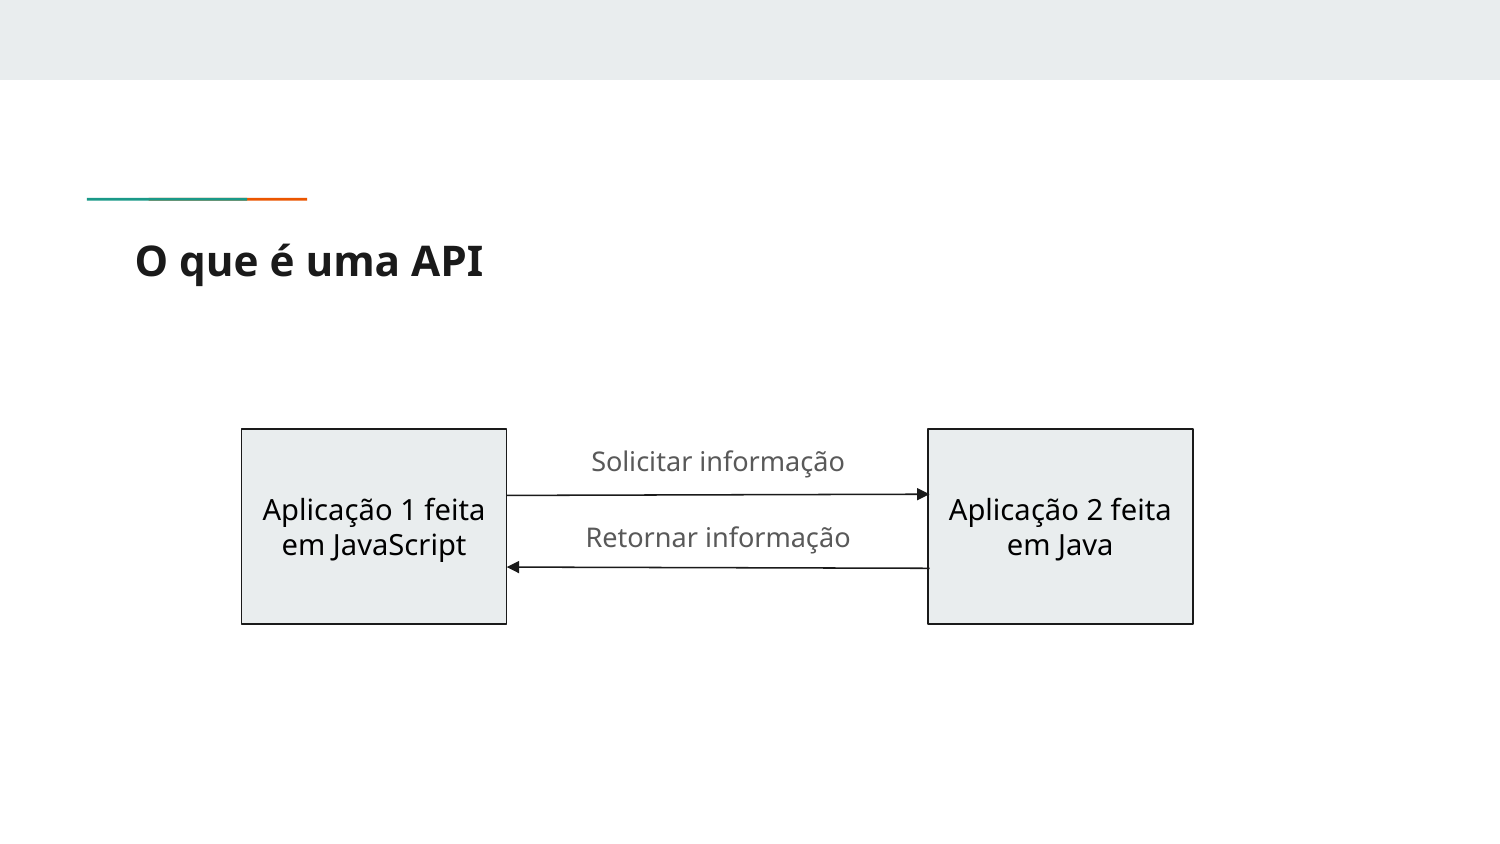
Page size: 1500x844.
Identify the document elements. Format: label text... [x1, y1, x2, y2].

text_box Aplicação 1 feita em JavaScript [241, 429, 507, 624]
text_box Solicitar informação [506, 428, 930, 492]
text_box Aplicação 2 feita em Java [927, 429, 1194, 624]
title O que é uma API [119, 216, 1381, 305]
text_box Retornar informação [506, 505, 930, 566]
